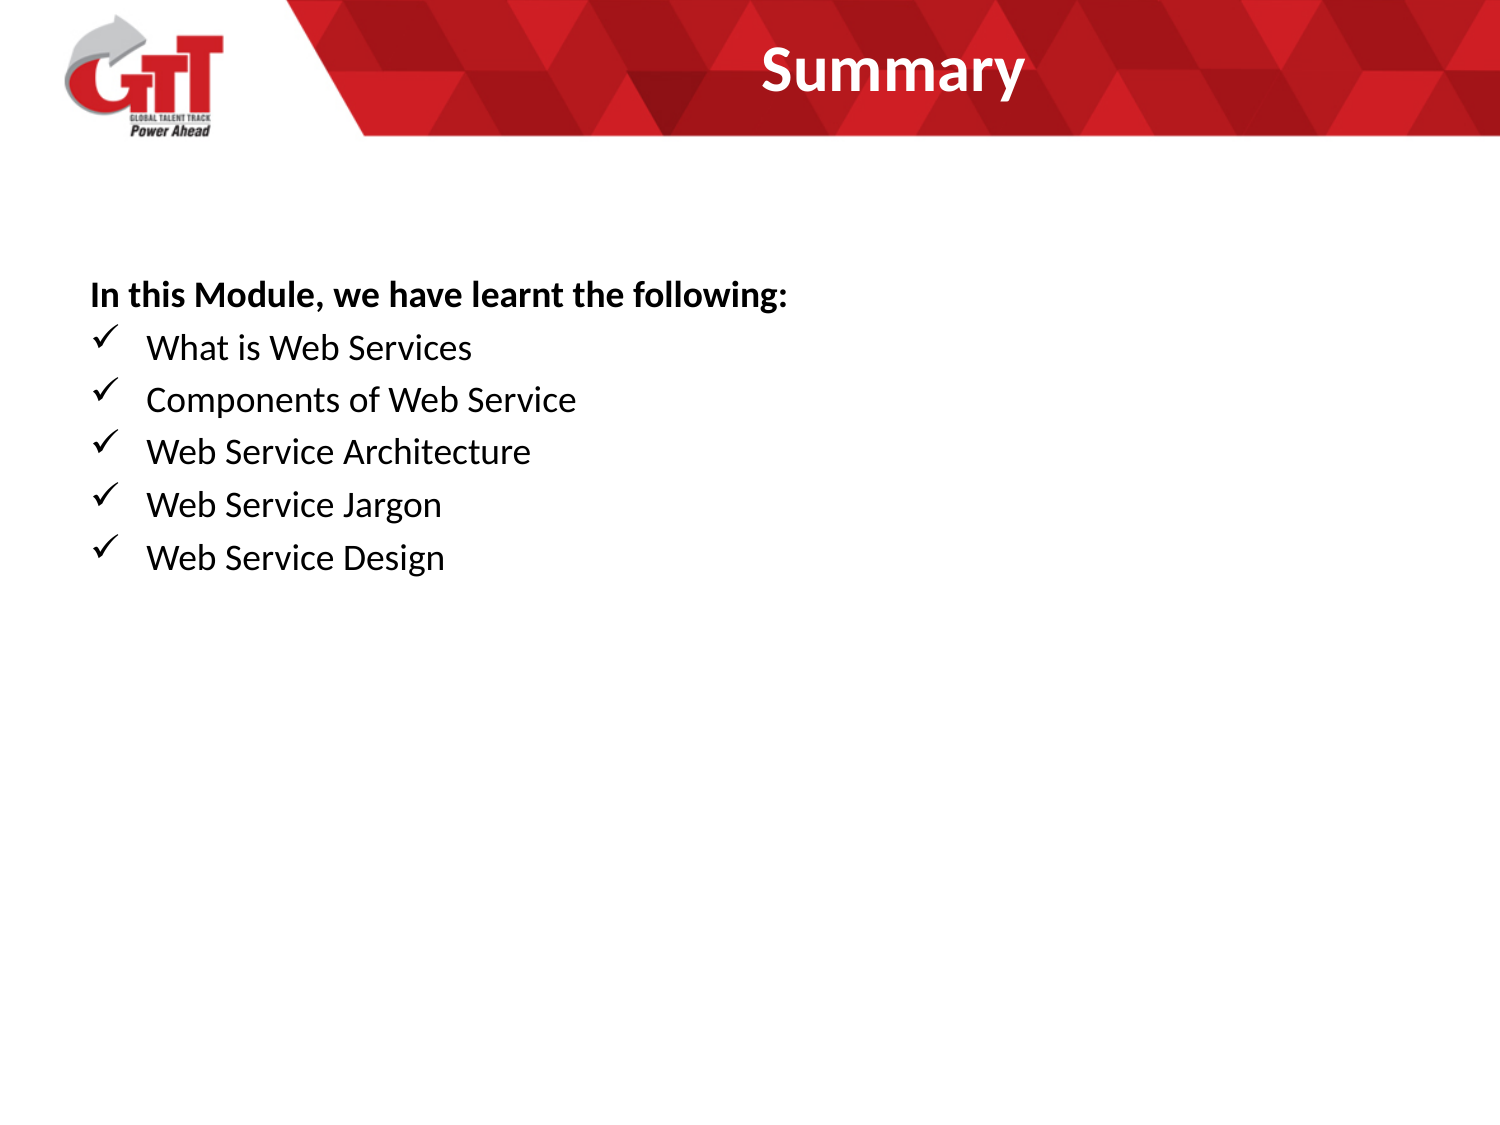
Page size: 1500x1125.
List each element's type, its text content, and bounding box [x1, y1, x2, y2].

list In this Module, we have learnt the following: What is Web Services Components of Web Service Web Service Architecture Web Service Jargon Web Service Design [75, 262, 1425, 1005]
title Summary [324, 12, 1463, 118]
picture [0, 0, 1500, 1125]
